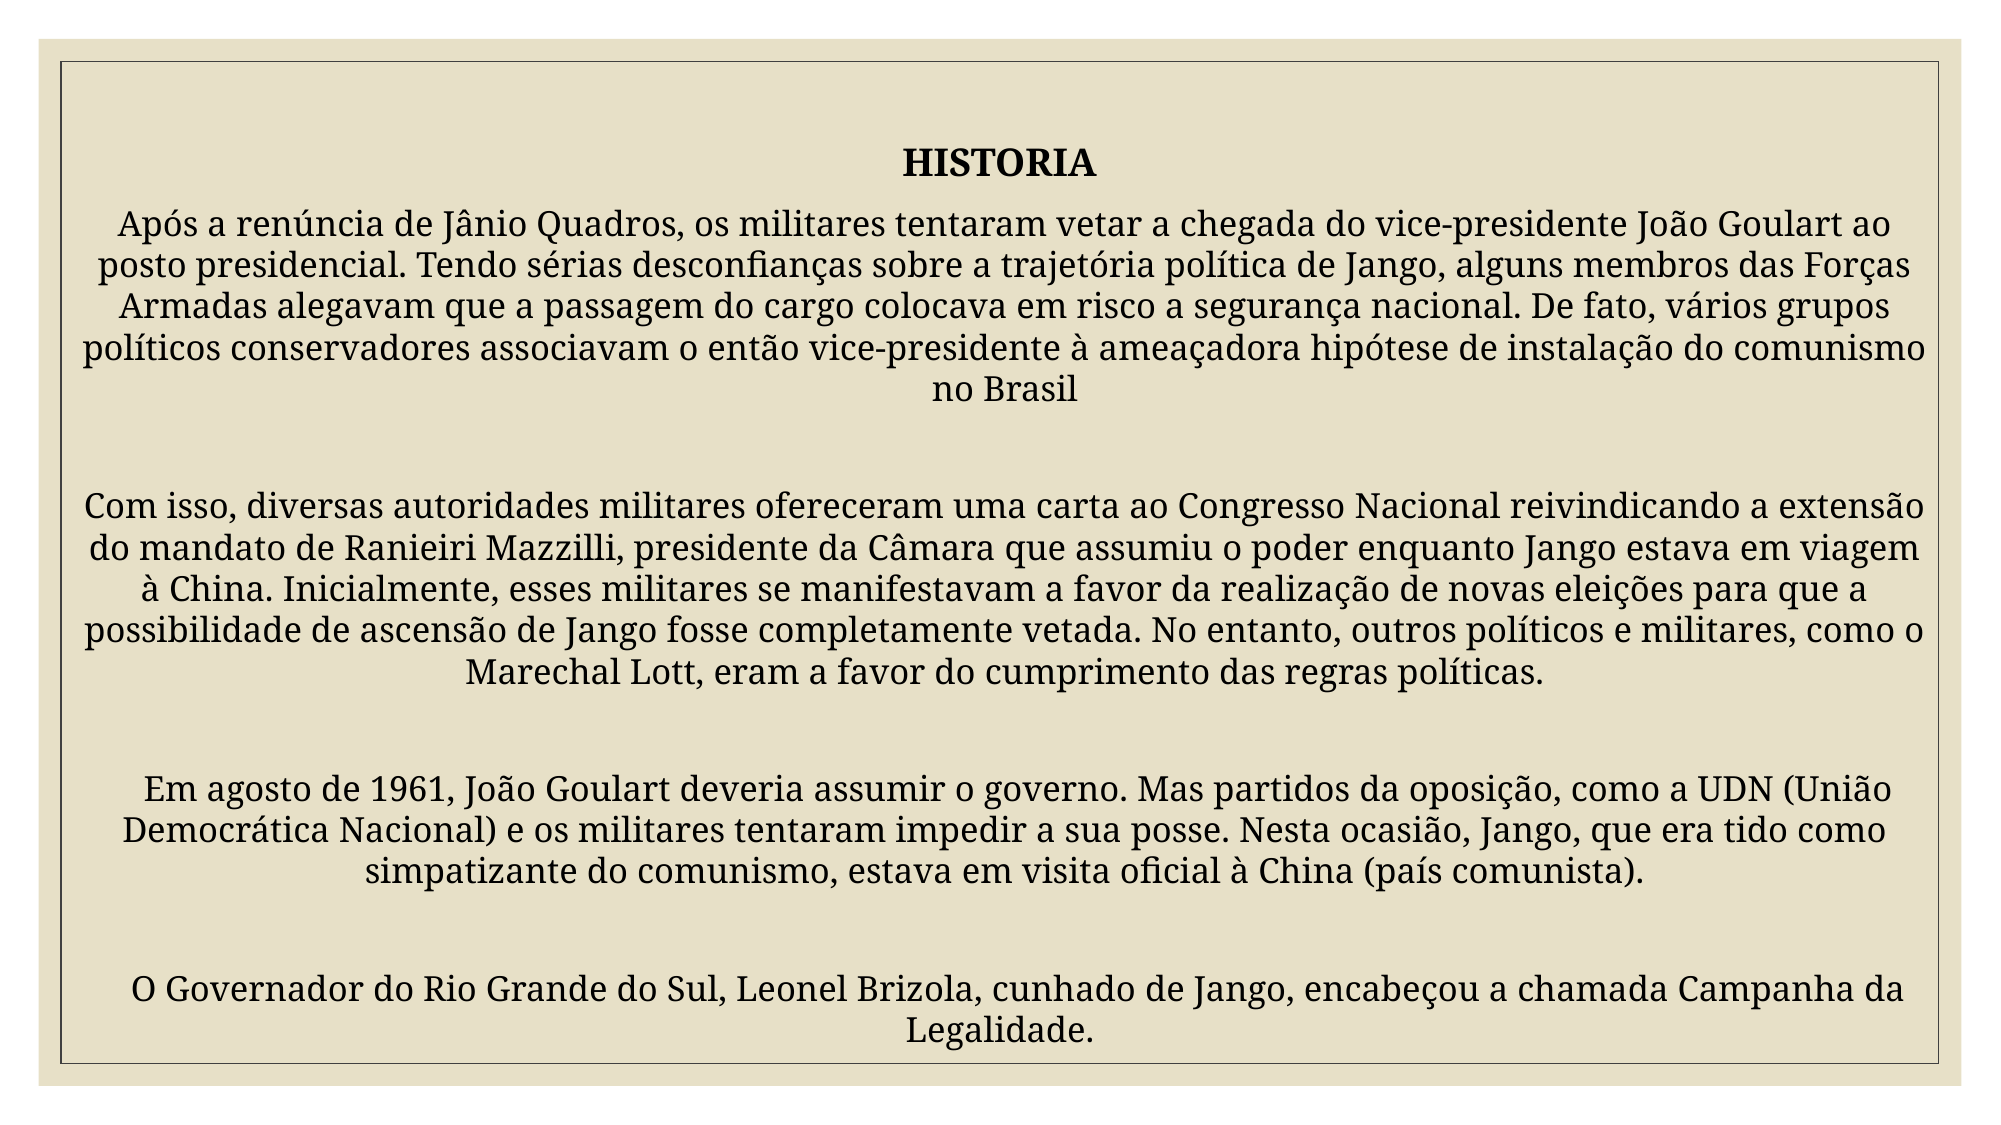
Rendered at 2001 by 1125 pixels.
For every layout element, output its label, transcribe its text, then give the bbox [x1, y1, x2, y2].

list HISTORIA Após a renúncia de Jânio Quadros, os militares tentaram vetar a chegada do vice-presidente João Goulart ao posto presidencial. Tendo sérias desconfianças sobre a trajetória política de Jango, alguns membros das Forças Armadas alegavam que a passagem do cargo colocava em risco a segurança nacional. De fato, vários grupos políticos conservadores associavam o então vice-presidente à ameaçadora hipótese de instalação do comunismo no Brasil Com isso, diversas autoridades militares ofereceram uma carta ao Congresso Nacional reivindicando a extensão do mandato de Ranieiri Mazzilli, presidente da Câmara que assumiu o poder enquanto Jango estava em viagem à China. Inicialmente, esses militares se manifestavam a favor da realização de novas eleições para que a possibilidade de ascensão de Jango fosse completamente vetada. No entanto, outros políticos e militares, como o Marechal Lott, eram a favor do cumprimento das regras políticas. Em agosto de 1961, João Goulart deveria assumir o governo. Mas partidos da oposição, como a UDN (União Democrática Nacional) e os militares tentaram impedir a sua posse. Nesta ocasião, Jango, que era tido como simpatizante do comunismo, estava em visita oficial à China (país comunista). O Governador do Rio Grande do Sul, Leonel Brizola, cunhado de Jango, encabeçou a chamada Campanha da Legalidade. [64, 72, 1945, 1061]
